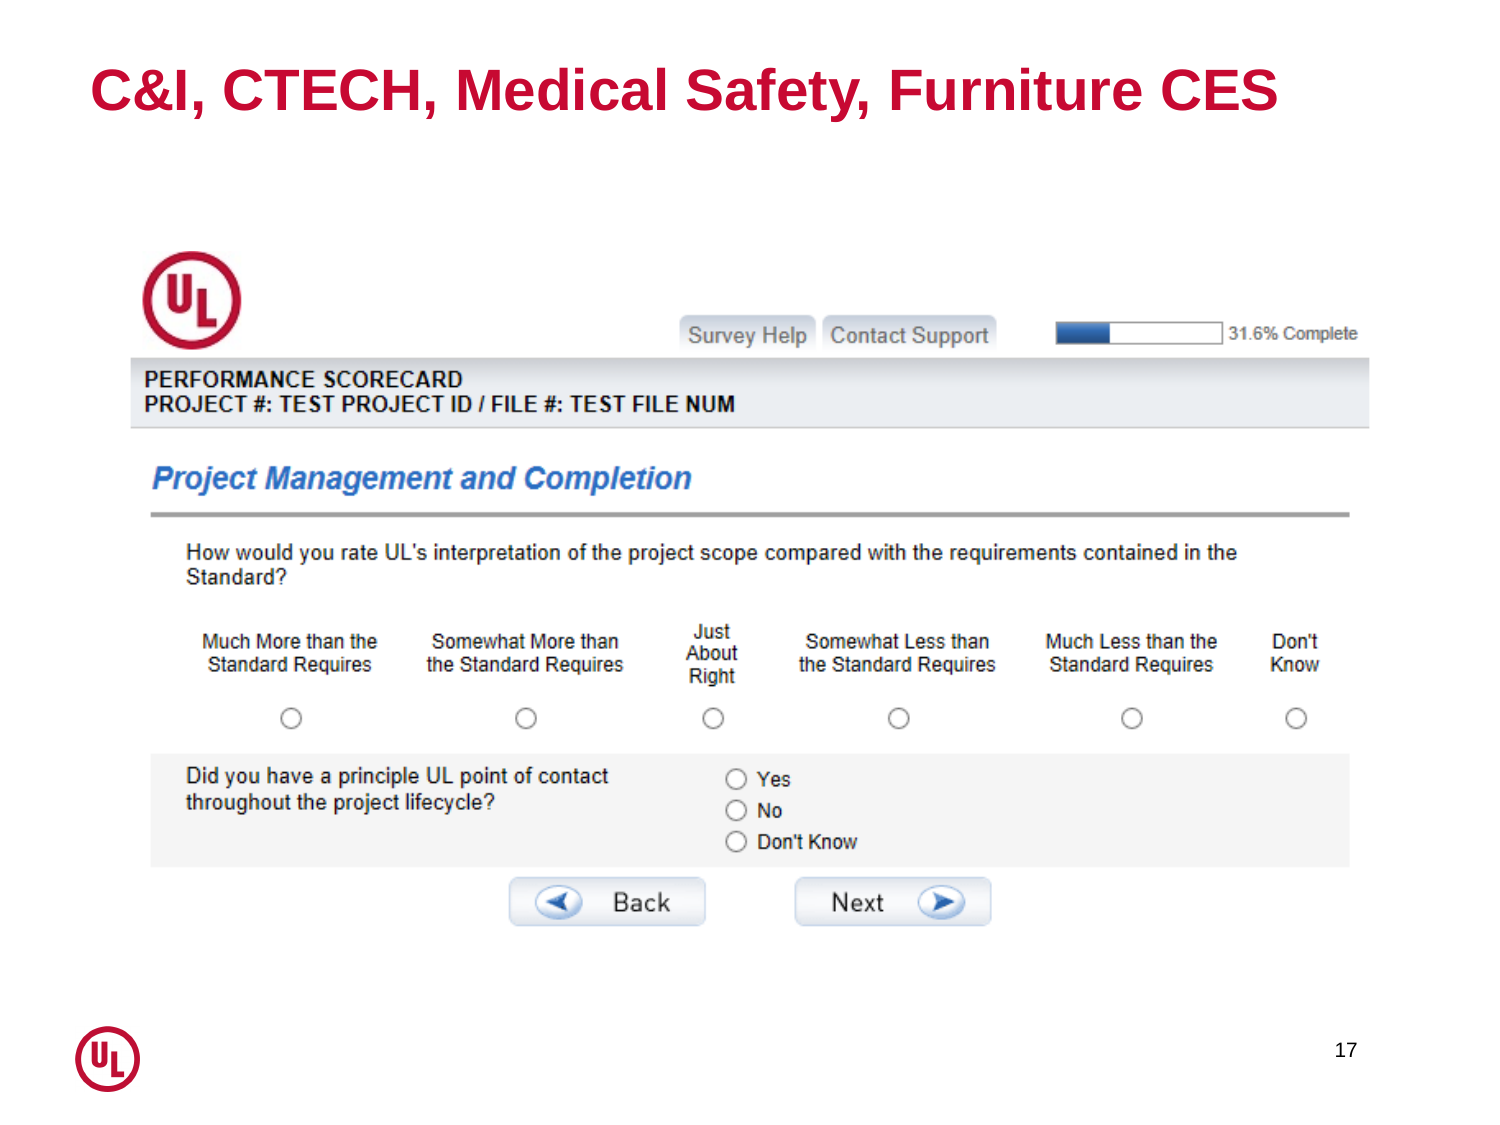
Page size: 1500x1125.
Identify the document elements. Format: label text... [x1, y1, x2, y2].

picture [130, 250, 1370, 932]
slide_number 17 [1319, 1029, 1425, 1090]
picture [75, 1026, 140, 1092]
title C&I, CTECH, Medical Safety, Furniture CES [75, 45, 1425, 142]
